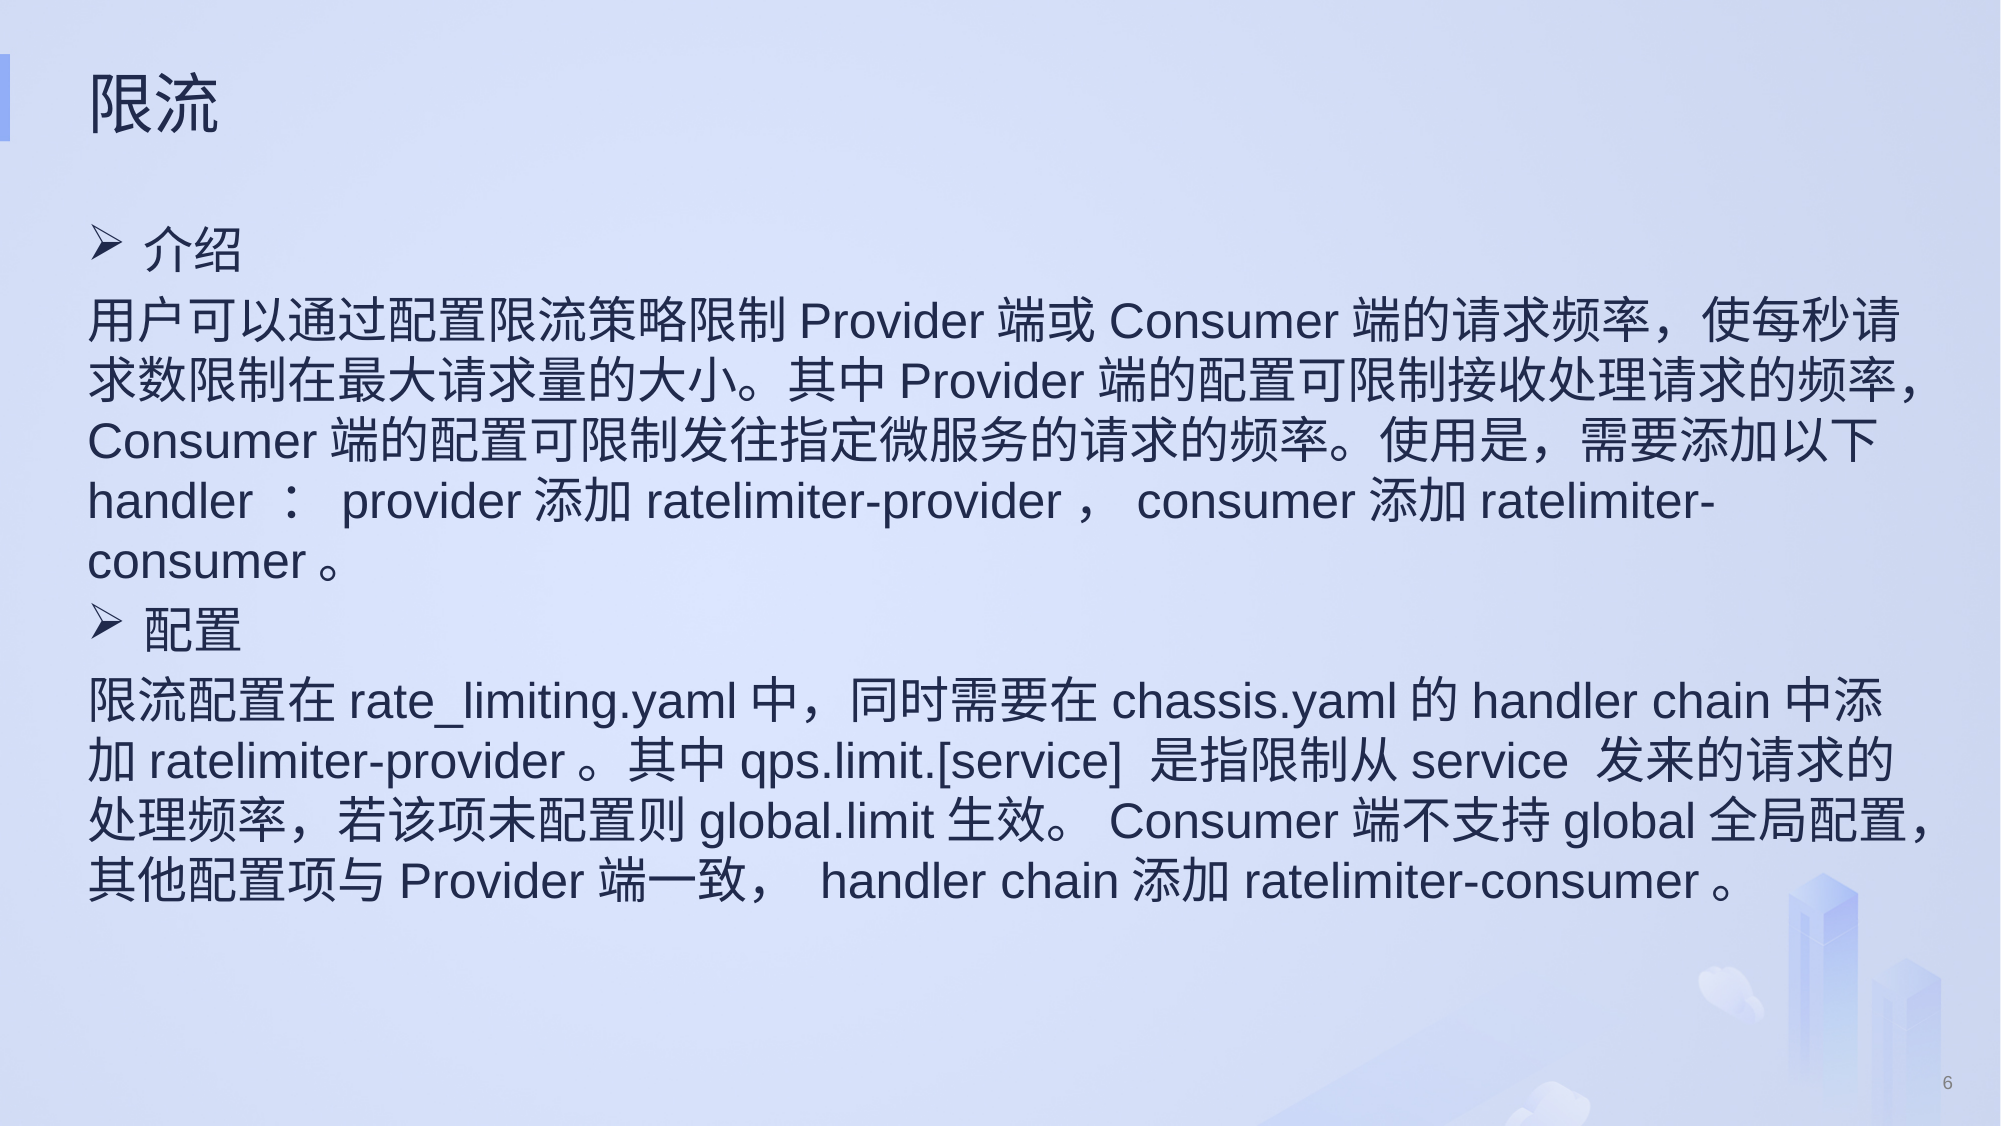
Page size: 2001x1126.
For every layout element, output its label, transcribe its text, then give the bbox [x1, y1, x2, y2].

title 限流 [66, 53, 1934, 150]
picture [0, 0, 2001, 1126]
subtitle 介绍 用户可以通过配置限流策略限制Provider端或Consumer端的请求频率，使每秒请求数限制在最大请求量的大小。其中Provider端的配置可限制接收处理请求的频率，Consumer端的配置可限制发往指定微服务的请求的频率。使用是，需要添加以下handler ：provider添加ratelimiter-provider，consumer添加ratelimiter-consumer。 配置 限流配置在rate_limiting.yaml中，同时需要在chassis.yaml的handler chain中添加ratelimiter-provider。其中qps.limit.[service] 是指限制从service 发来的请求的处理频率，若该项未配置则global.limit生效。Consumer端不支持global全局配置，其他配置项与Provider端一致， handler chain添加ratelimiter-consumer。 [66, 208, 1934, 1034]
